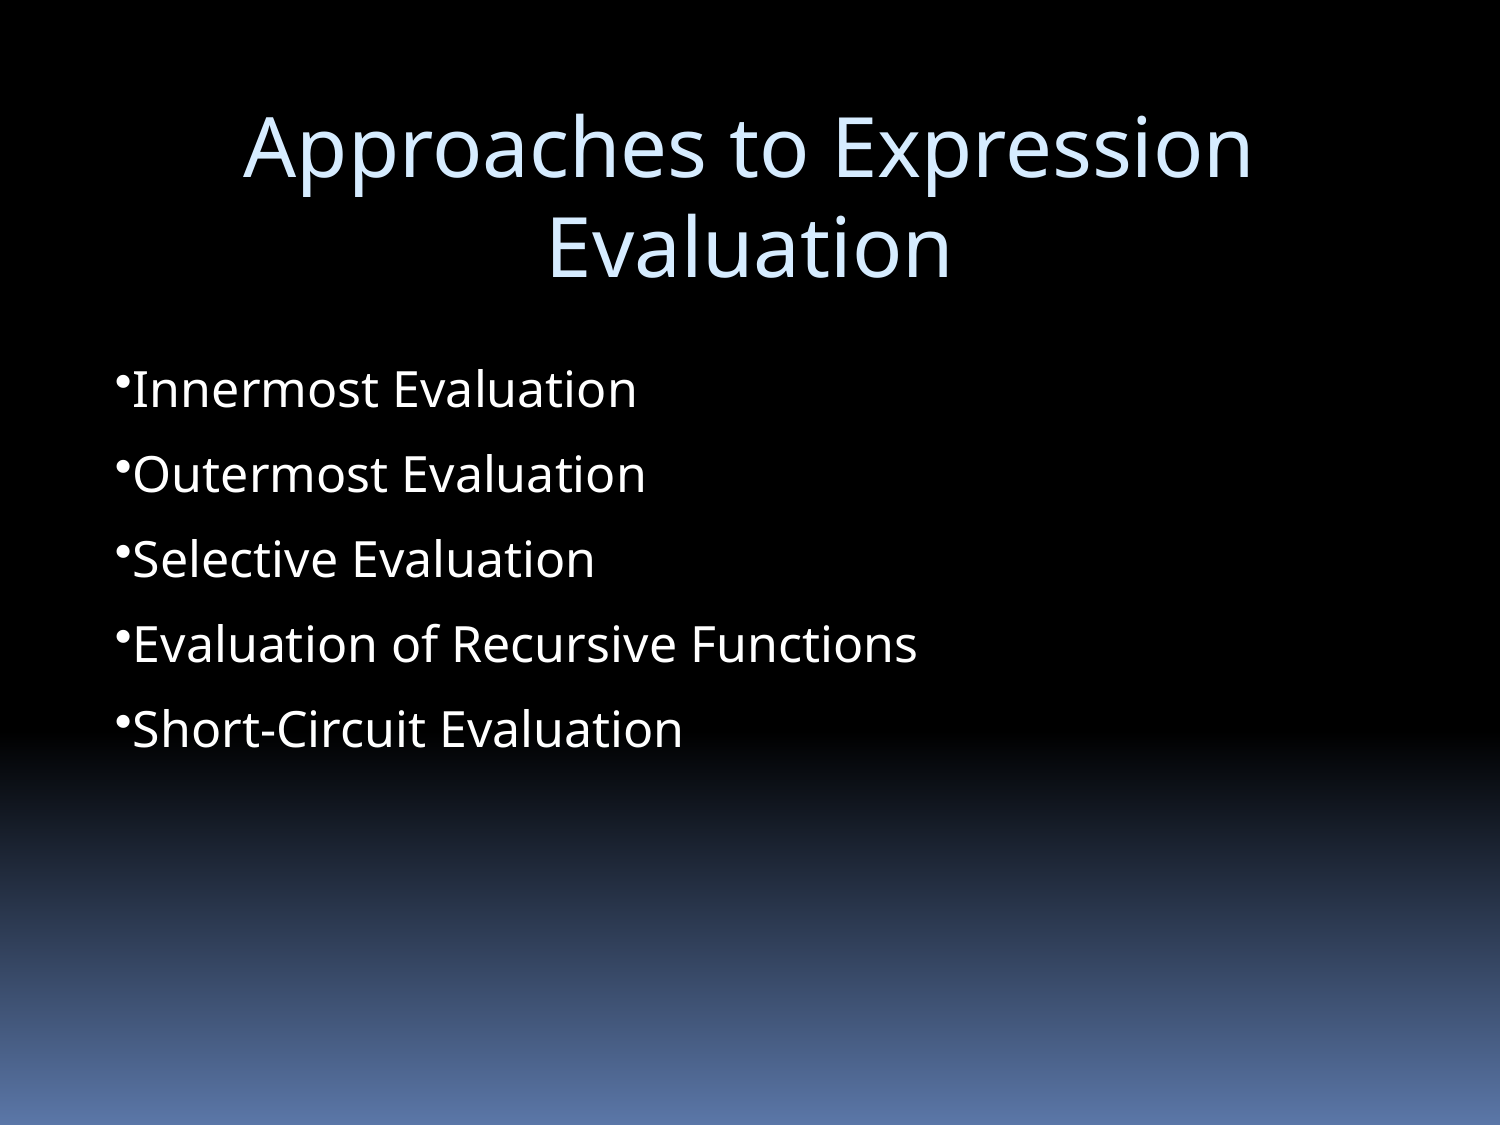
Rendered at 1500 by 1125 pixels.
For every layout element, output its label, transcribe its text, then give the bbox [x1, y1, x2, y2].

text_box Innermost Evaluation Outermost Evaluation Selective Evaluation Evaluation of Recursive Functions Short-Circuit Evaluation [99, 349, 1400, 765]
text_box Approaches to Expression Evaluation [74, 99, 1425, 288]
